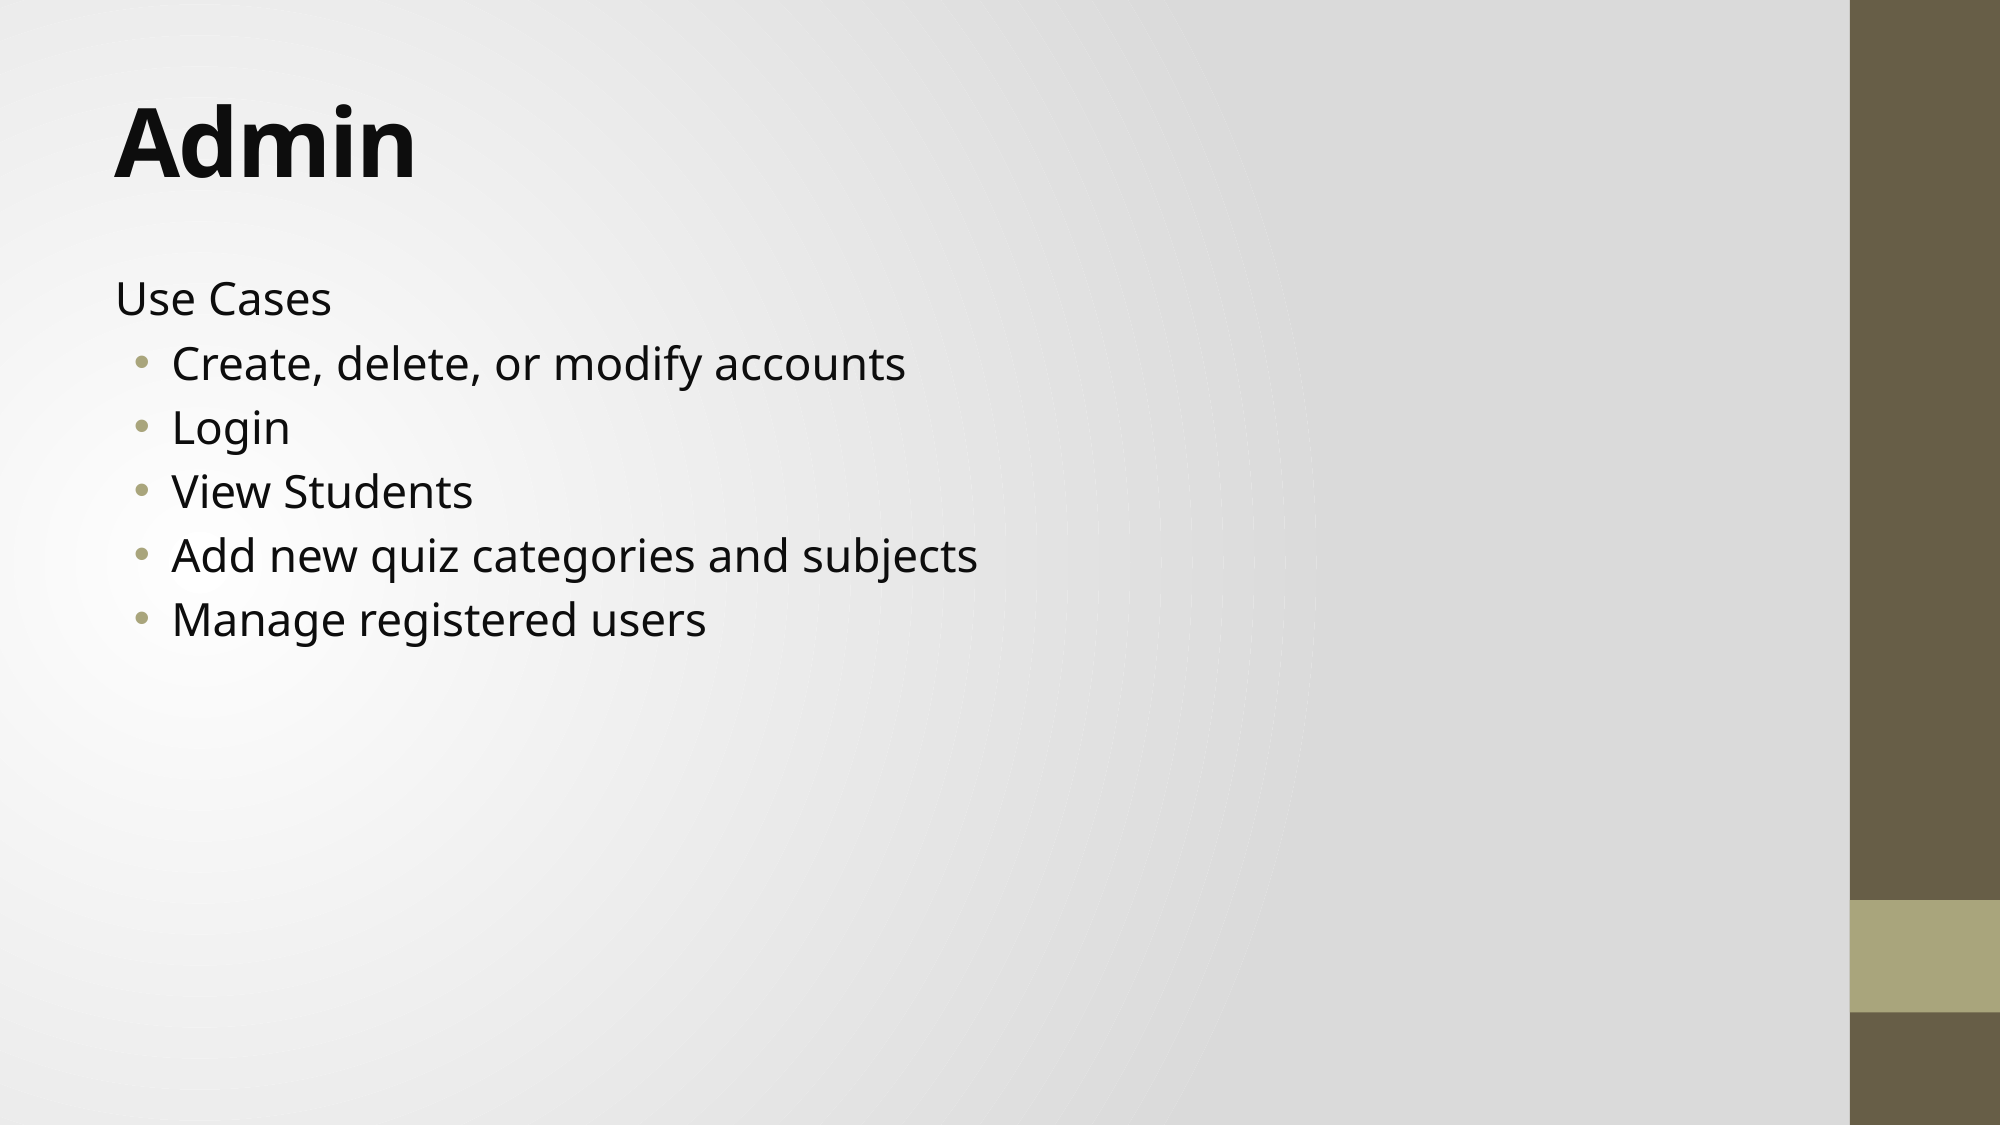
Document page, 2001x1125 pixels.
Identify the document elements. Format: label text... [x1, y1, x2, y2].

title Admin [99, 45, 1767, 233]
list Use Cases Create, delete, or modify accounts Login View Students Add new quiz categories and subjects Manage registered users [99, 262, 1767, 1050]
